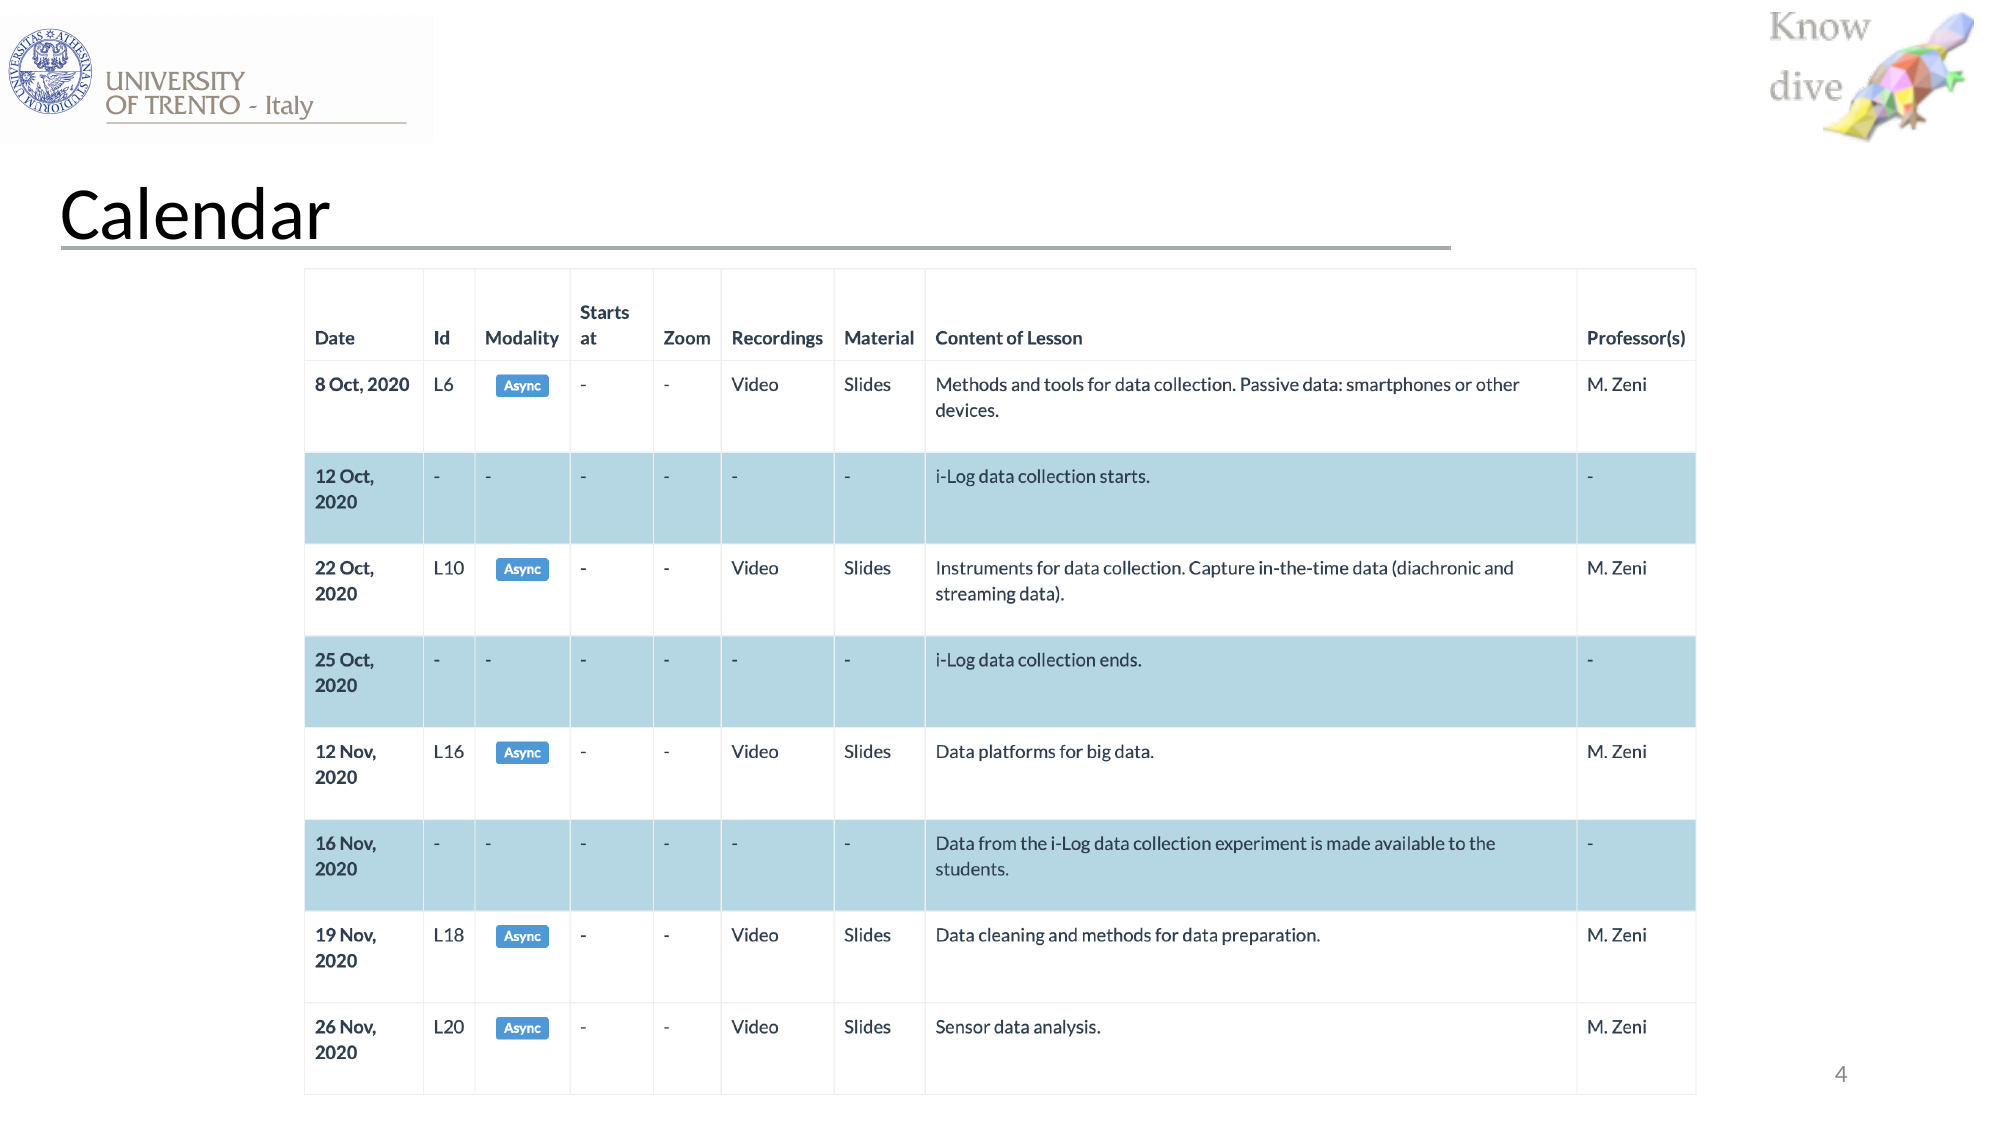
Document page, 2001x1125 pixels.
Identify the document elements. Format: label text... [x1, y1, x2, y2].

picture [0, 15, 433, 143]
picture [299, 266, 1701, 1098]
picture [1770, 12, 1974, 143]
title Calendar [45, 160, 1771, 271]
slide_number 4 [1702, 1042, 1863, 1103]
